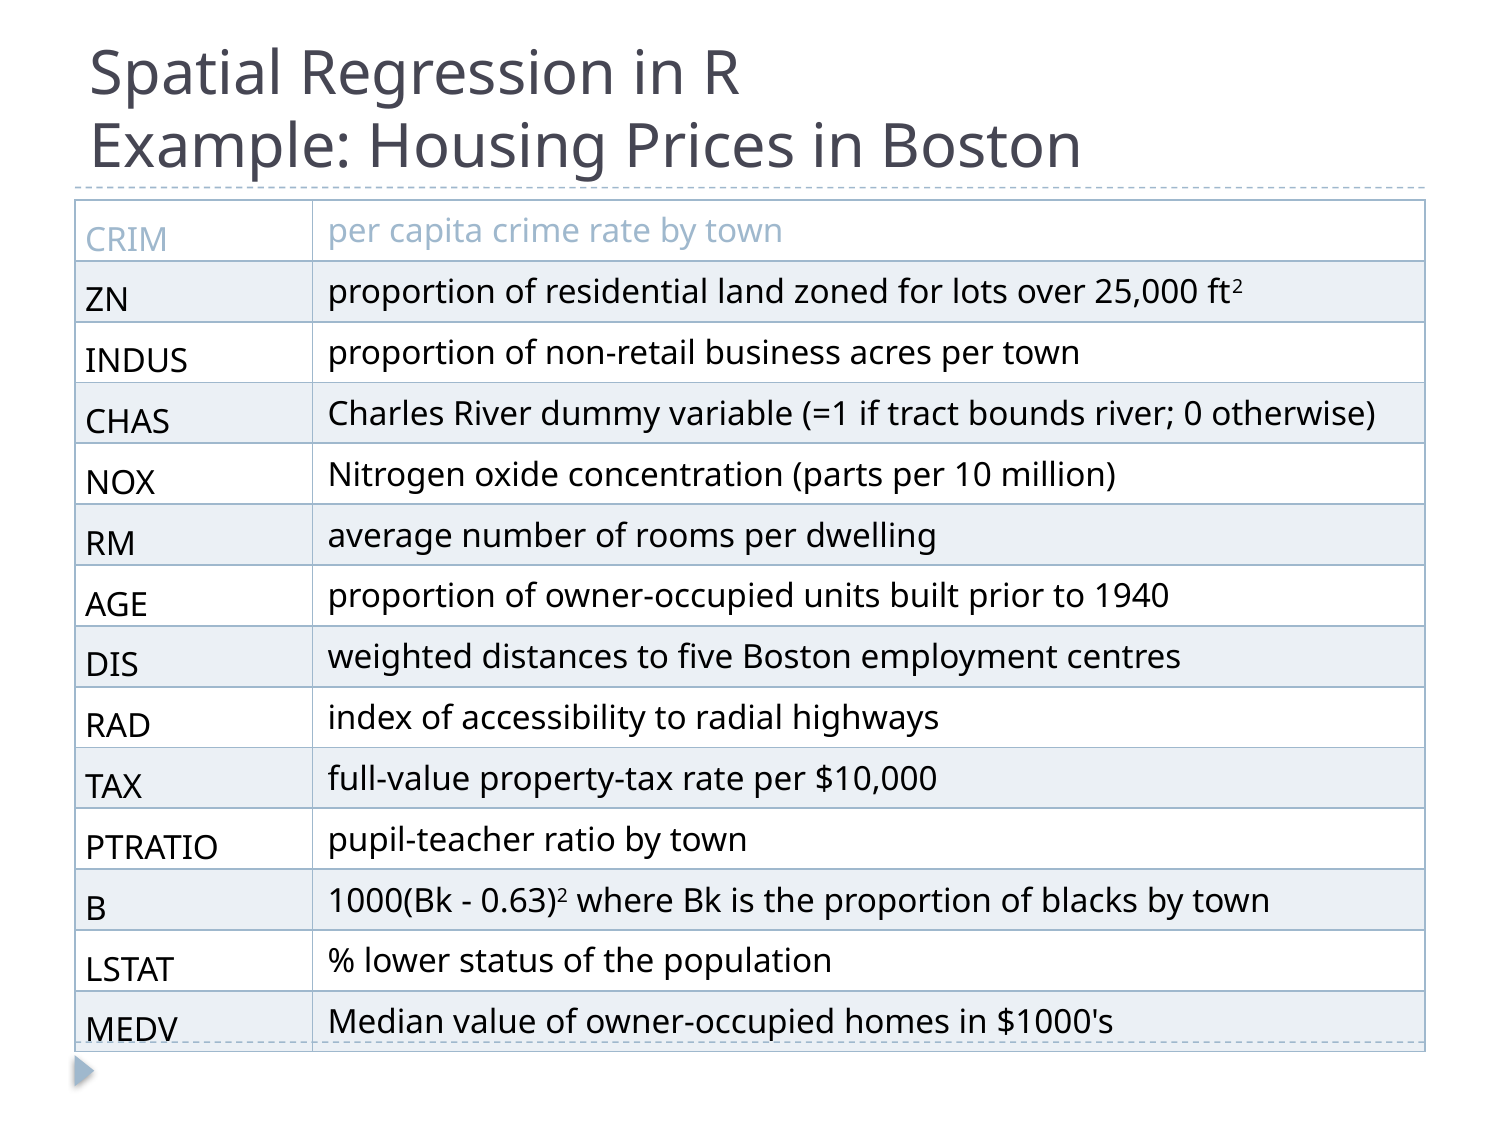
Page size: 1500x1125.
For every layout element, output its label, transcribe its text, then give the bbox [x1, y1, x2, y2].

table_cell Charles River dummy variable (=1 if tract bounds river; 0 otherwise) [313, 383, 1424, 442]
table_cell INDUS [76, 323, 312, 382]
table_cell RAD [76, 688, 312, 747]
table_cell 1000(Bk - 0.63)2 where Bk is the proportion of blacks by town [313, 870, 1424, 929]
table_cell AGE [76, 566, 312, 625]
table_cell proportion of owner-occupied units built prior to 1940 [313, 566, 1424, 625]
table_cell DIS [76, 627, 312, 686]
table_cell index of accessibility to radial highways [313, 688, 1424, 747]
table_cell pupil-teacher ratio by town [313, 809, 1424, 868]
table_cell B [76, 870, 312, 929]
table_cell full-value property-tax rate per $10,000 [313, 748, 1424, 807]
table_header CRIM [76, 201, 312, 260]
table_cell LSTAT [76, 931, 312, 990]
table_cell CHAS [76, 383, 312, 442]
table_header per capita crime rate by town [313, 201, 1424, 260]
table_cell MEDV [76, 992, 312, 1051]
table_cell RM [76, 505, 312, 564]
table_cell proportion of non-retail business acres per town [313, 323, 1424, 382]
table_cell NOX [76, 444, 312, 503]
title Spatial Regression in R Example: Housing Prices in Boston [75, 24, 1425, 188]
table_cell average number of rooms per dwelling [313, 505, 1424, 564]
table_cell PTRATIO [76, 809, 312, 868]
table_cell Median value of owner-occupied homes in $1000's [313, 992, 1424, 1051]
table_cell % lower status of the population [313, 931, 1424, 990]
table_cell weighted distances to five Boston employment centres [313, 627, 1424, 686]
table_cell Nitrogen oxide concentration (parts per 10 million) [313, 444, 1424, 503]
table_cell ZN [76, 262, 312, 321]
table_cell proportion of residential land zoned for lots over 25,000 ft2 [313, 262, 1424, 321]
table_cell TAX [76, 748, 312, 807]
